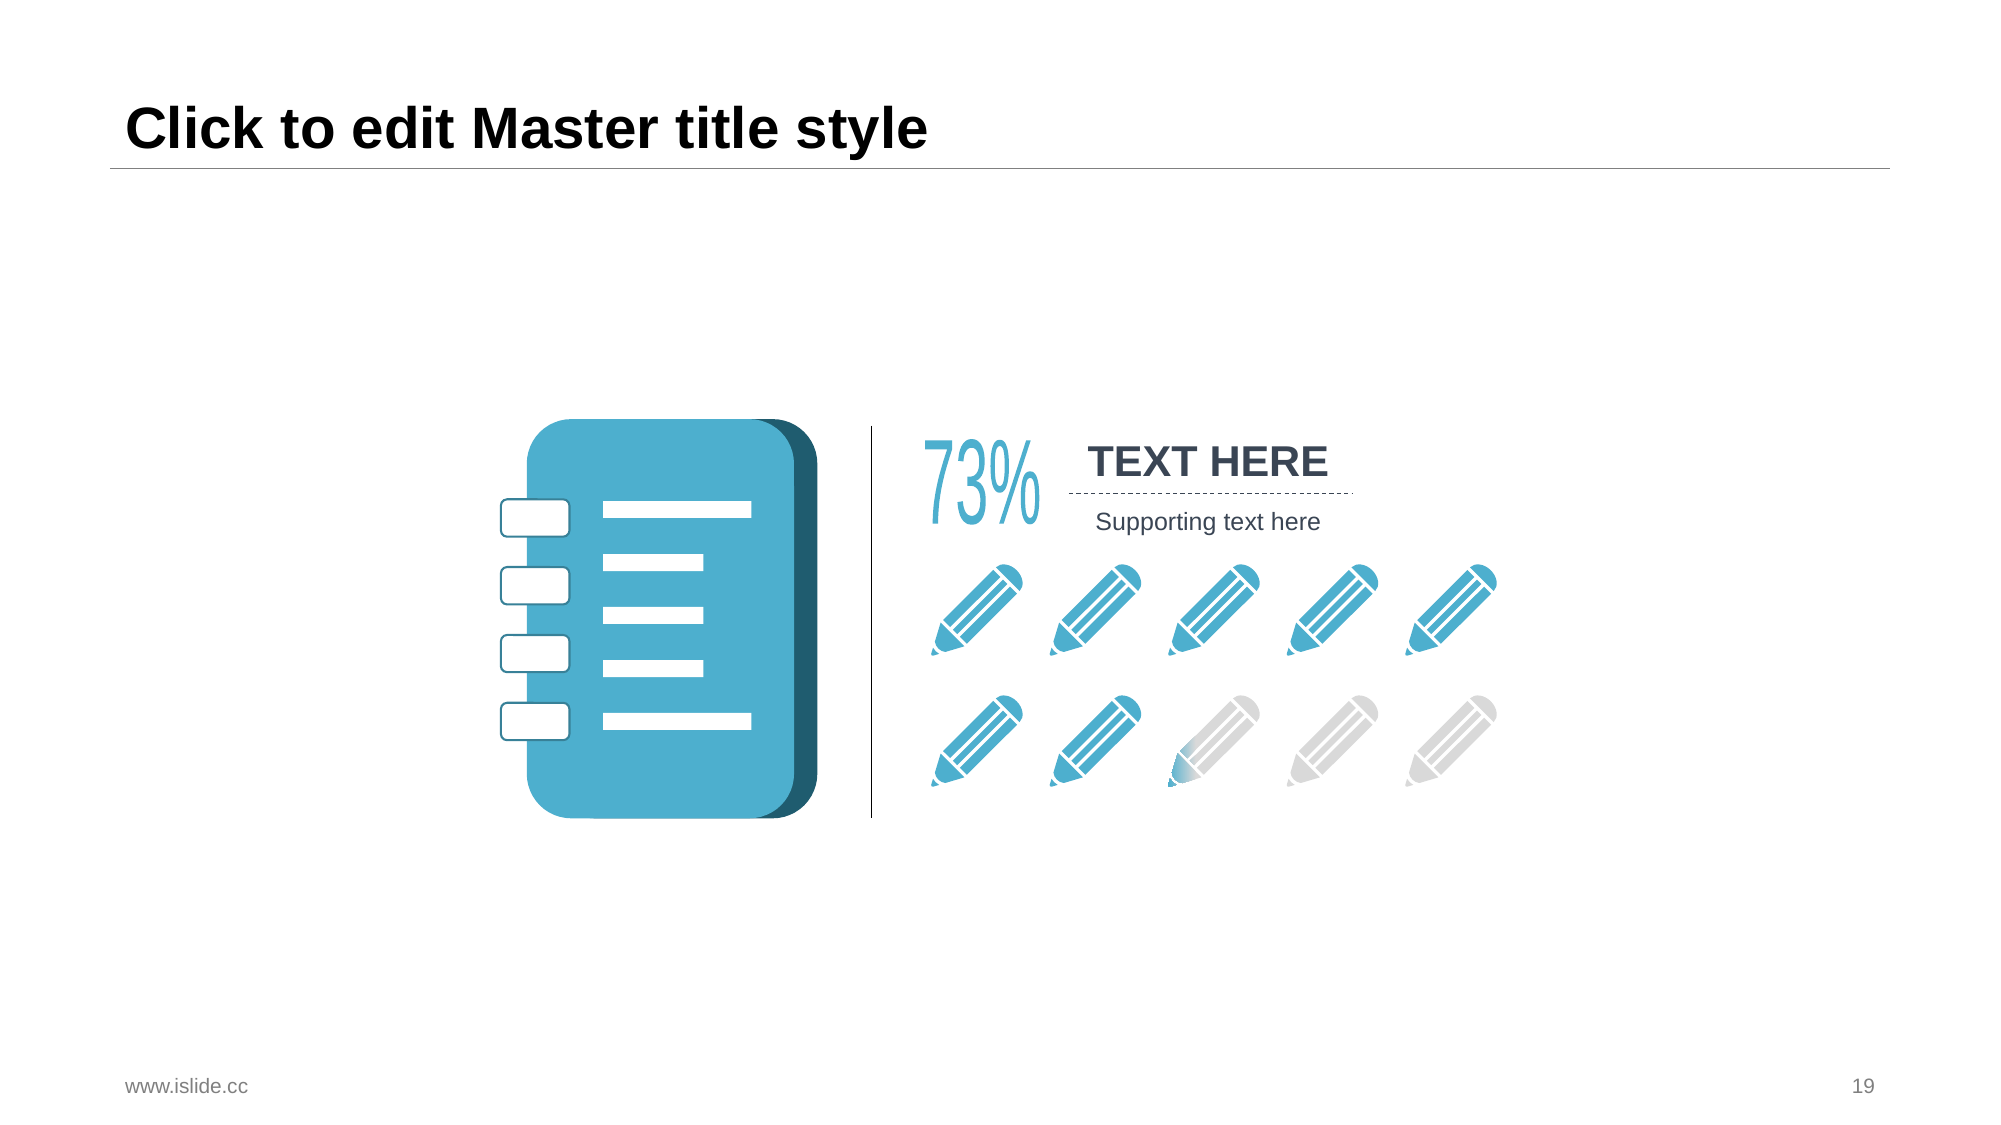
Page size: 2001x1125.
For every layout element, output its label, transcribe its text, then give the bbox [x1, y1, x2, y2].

footer www.islide.cc [109, 1068, 790, 1103]
title Click to edit Master title style [109, 0, 1890, 169]
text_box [500, 419, 1499, 819]
slide_number 19 [1412, 1068, 1890, 1103]
